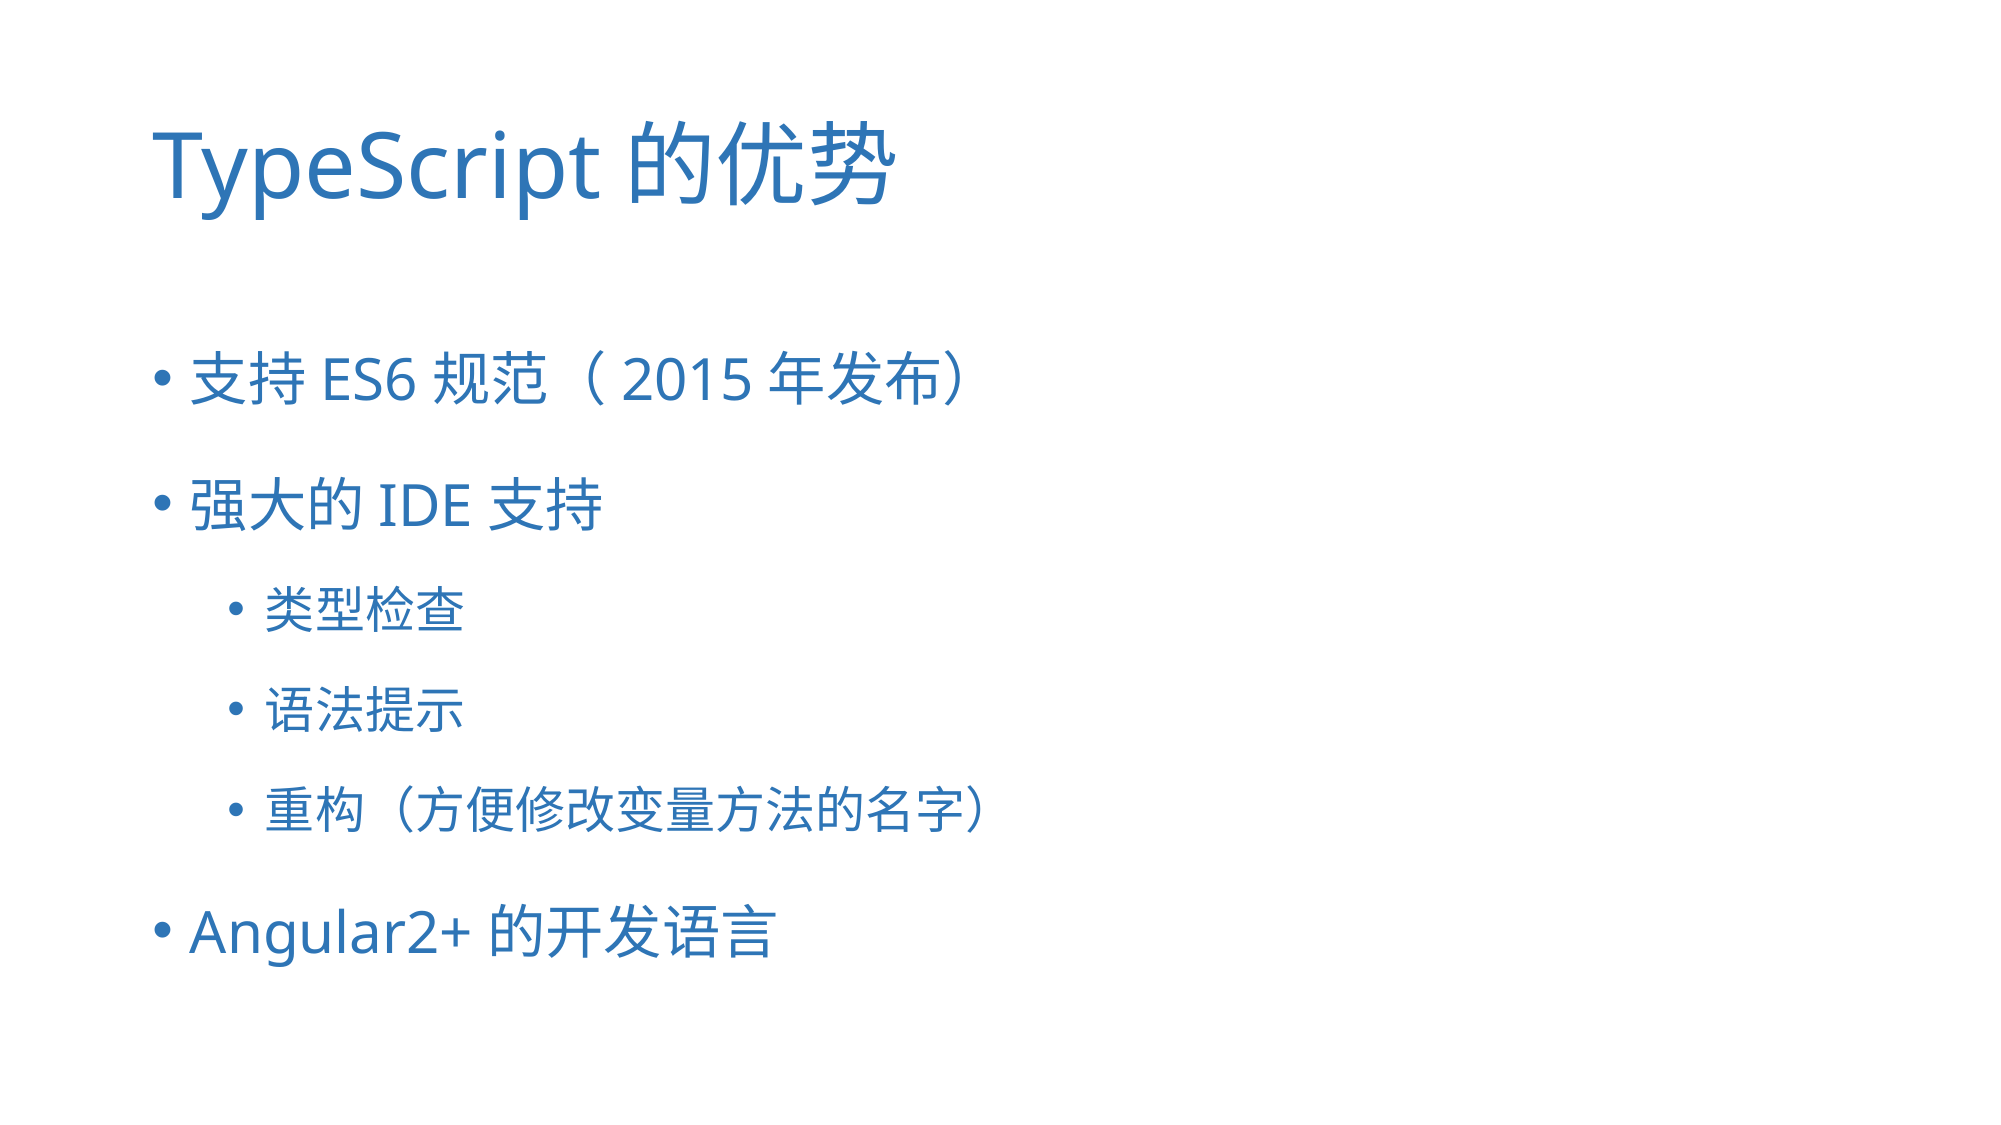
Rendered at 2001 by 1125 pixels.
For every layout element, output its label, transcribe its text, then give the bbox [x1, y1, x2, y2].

title TypeScript的优势 [137, 59, 1863, 278]
list 支持ES6规范（2015年发布） 强大的IDE支持 类型检查 语法提示 重构（方便修改变量方法的名字） Angular2+的开发语言 [137, 299, 1863, 1014]
